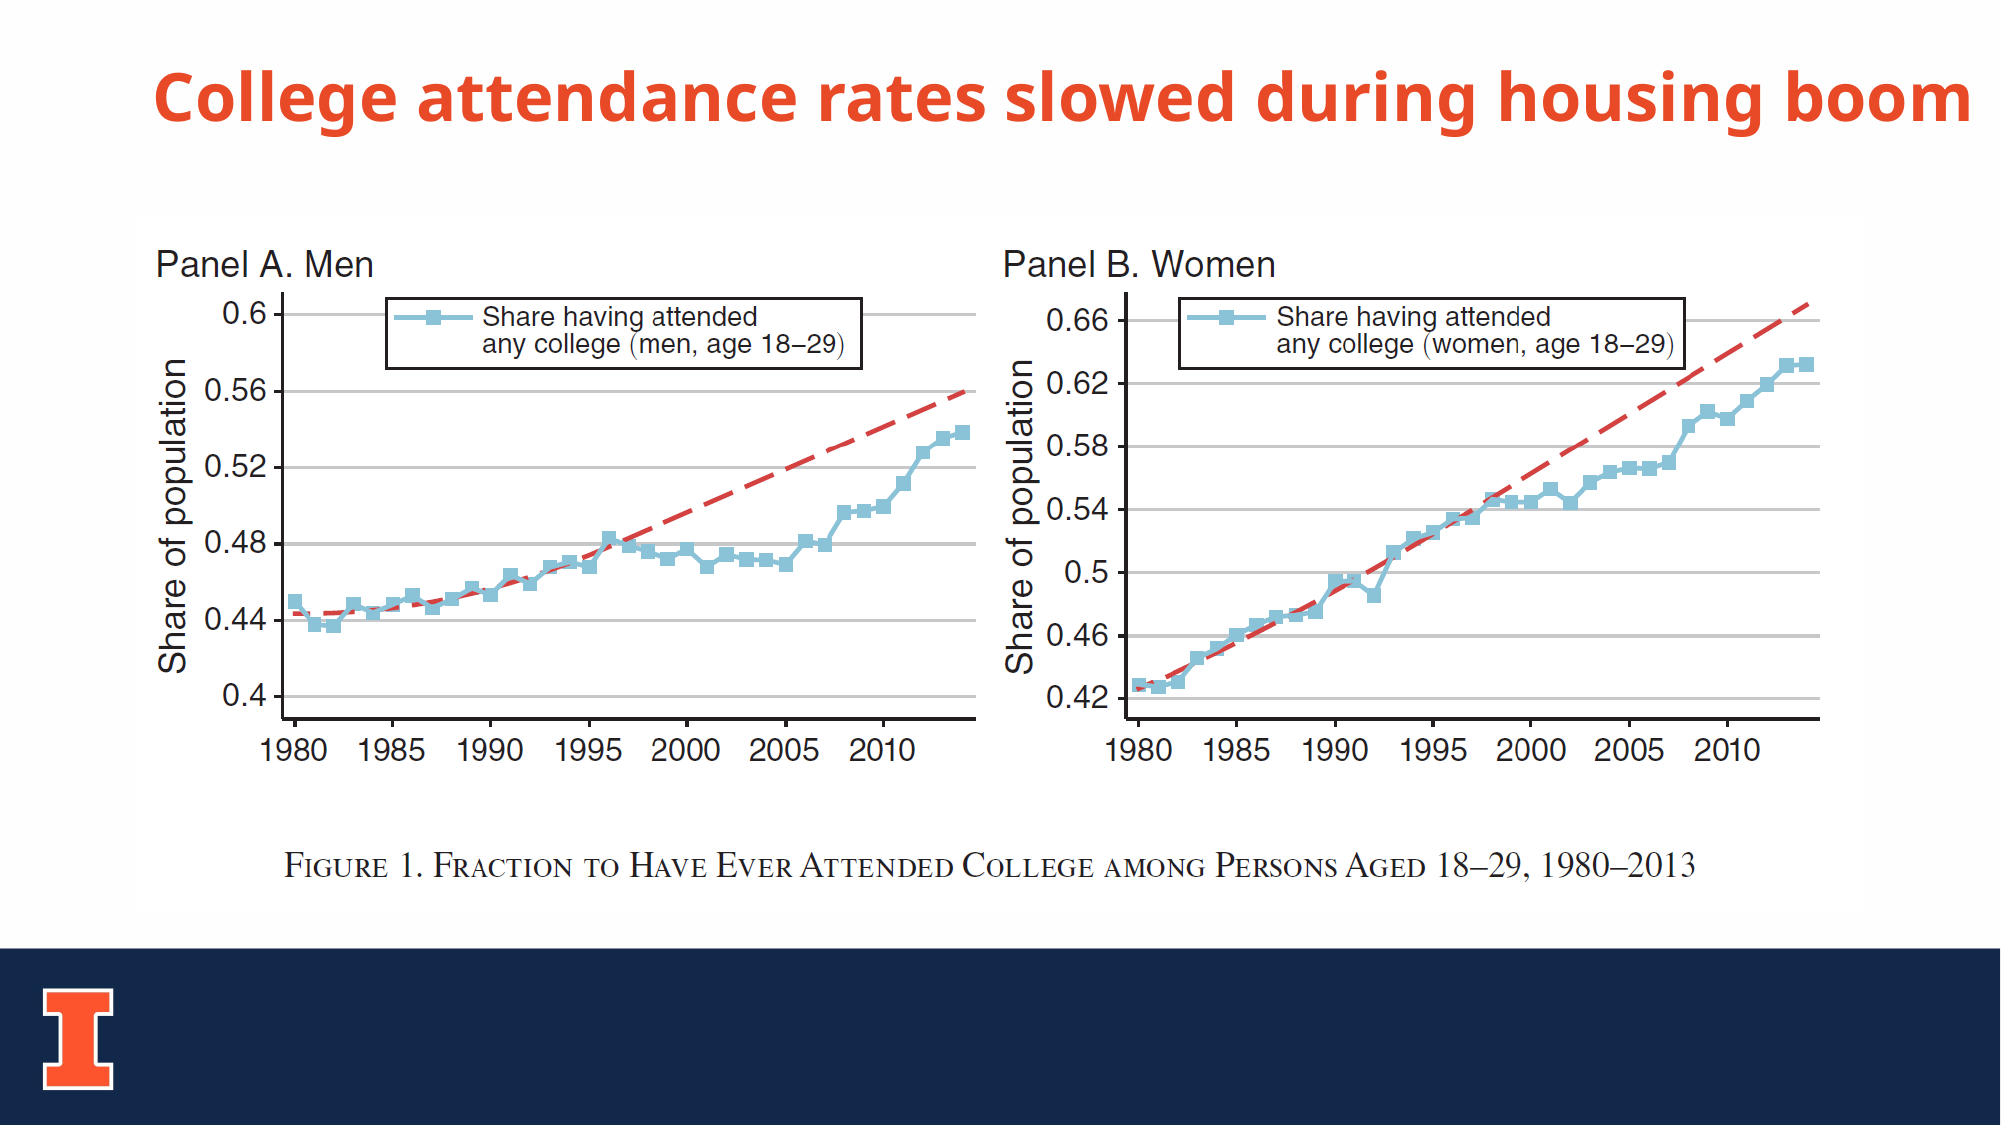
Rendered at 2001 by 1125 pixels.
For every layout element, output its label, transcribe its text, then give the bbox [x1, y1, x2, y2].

title College attendance rates slowed during housing boom [137, 56, 2000, 163]
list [137, 214, 1863, 913]
picture [0, 0, 2001, 1125]
